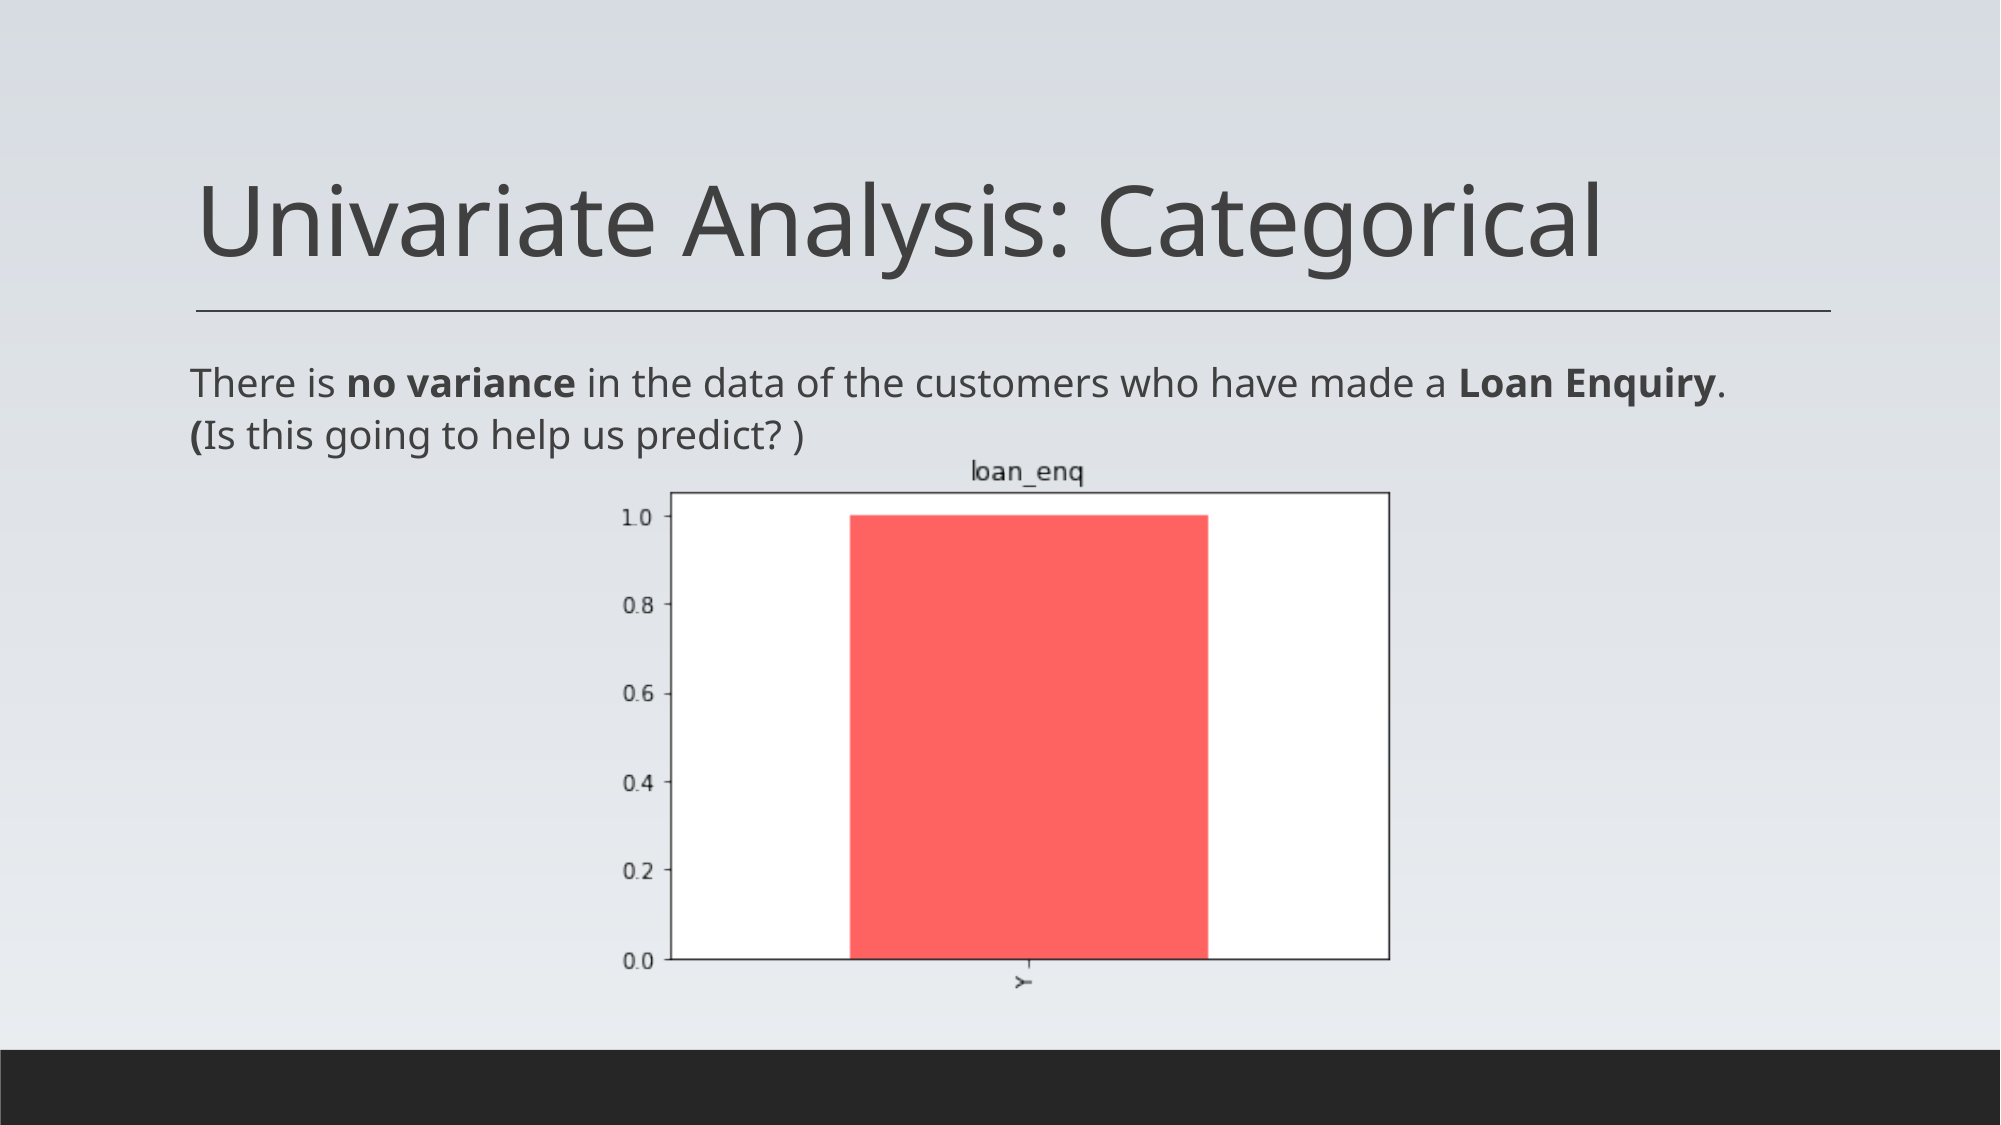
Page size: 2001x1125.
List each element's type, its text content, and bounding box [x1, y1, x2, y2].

list There is no variance in the data of the customers who have made a Loan Enquiry. (Is this going to help us predict? ) [174, 345, 1825, 963]
title Univariate Analysis: Categorical [180, 47, 1830, 285]
picture [605, 445, 1404, 1002]
